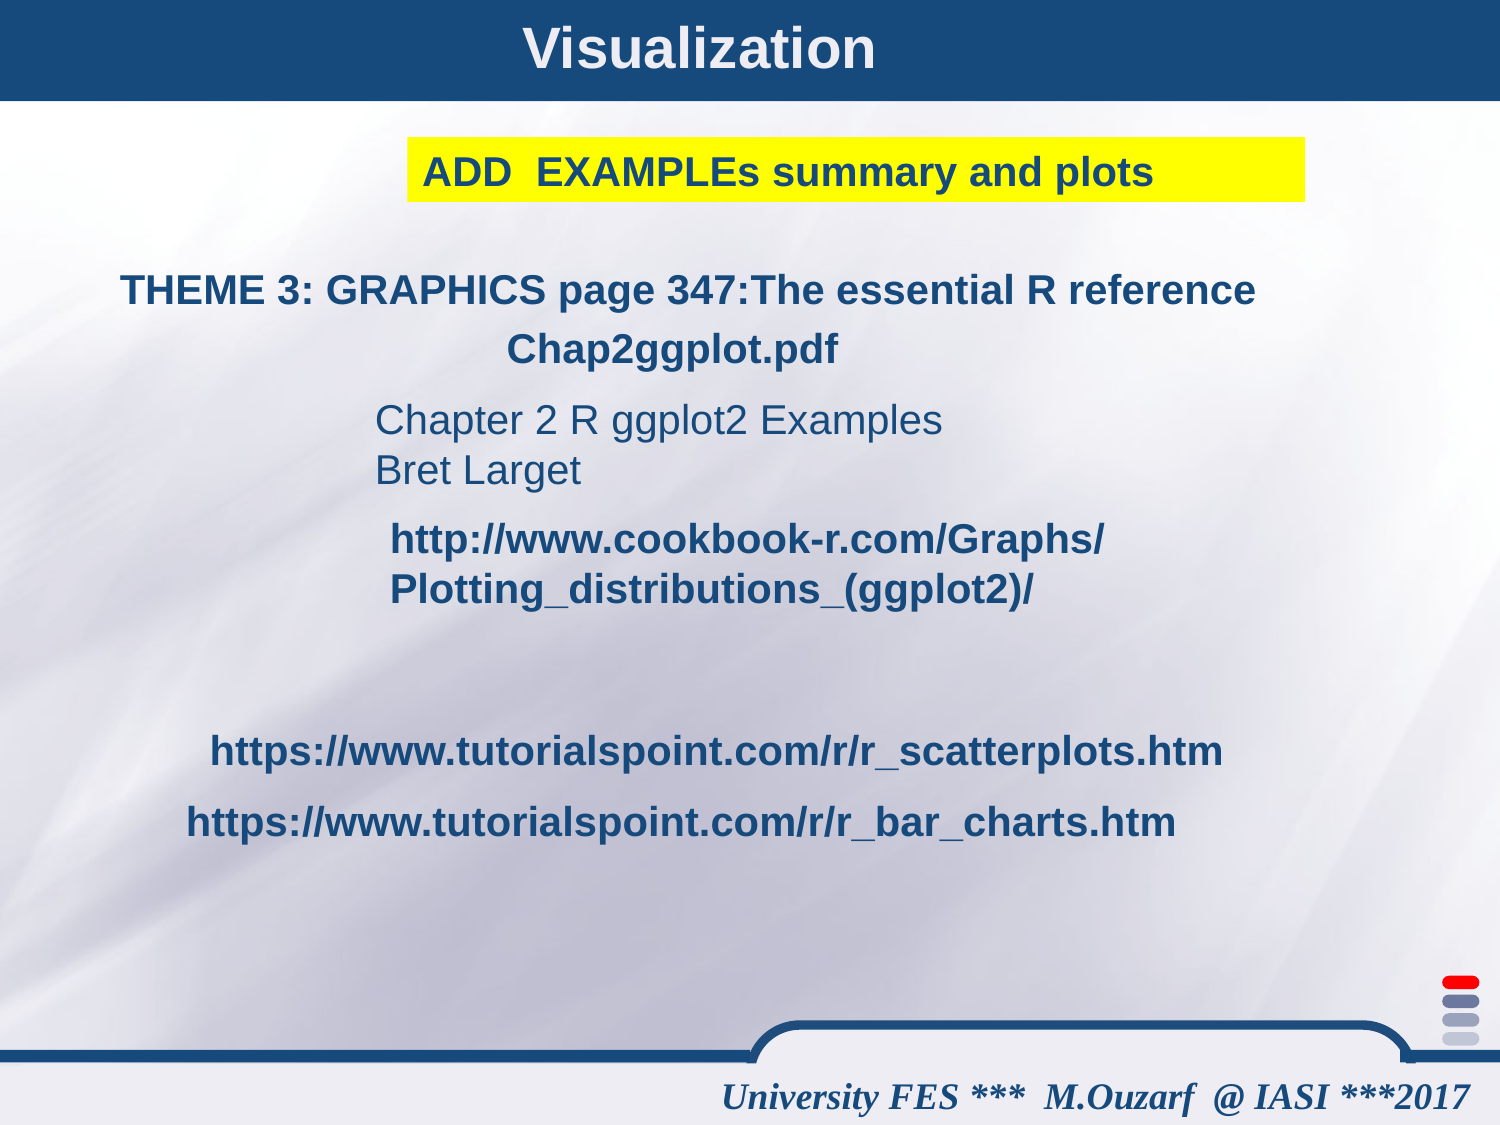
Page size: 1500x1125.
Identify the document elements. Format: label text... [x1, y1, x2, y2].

text_box http://www.cookbook-r.com/Graphs/Plotting_distributions_(ggplot2)/ [375, 504, 1365, 620]
text_box ADD EXAMPLEs summary and plots [407, 137, 1306, 202]
text_box Chap2ggplot.pdf [491, 321, 854, 380]
text_box Chapter 2 R ggplot2 Examples Bret Larget [360, 385, 1111, 501]
picture [0, 102, 1500, 1050]
text_box THEME 3: GRAPHICS page 347:The essential R reference [104, 255, 1272, 321]
text_box https://www.tutorialspoint.com/r/r_bar_charts.htm [171, 786, 1435, 852]
text_box https://www.tutorialspoint.com/r/r_scatterplots.htm [194, 716, 1412, 781]
title Visualization [0, 0, 1500, 95]
